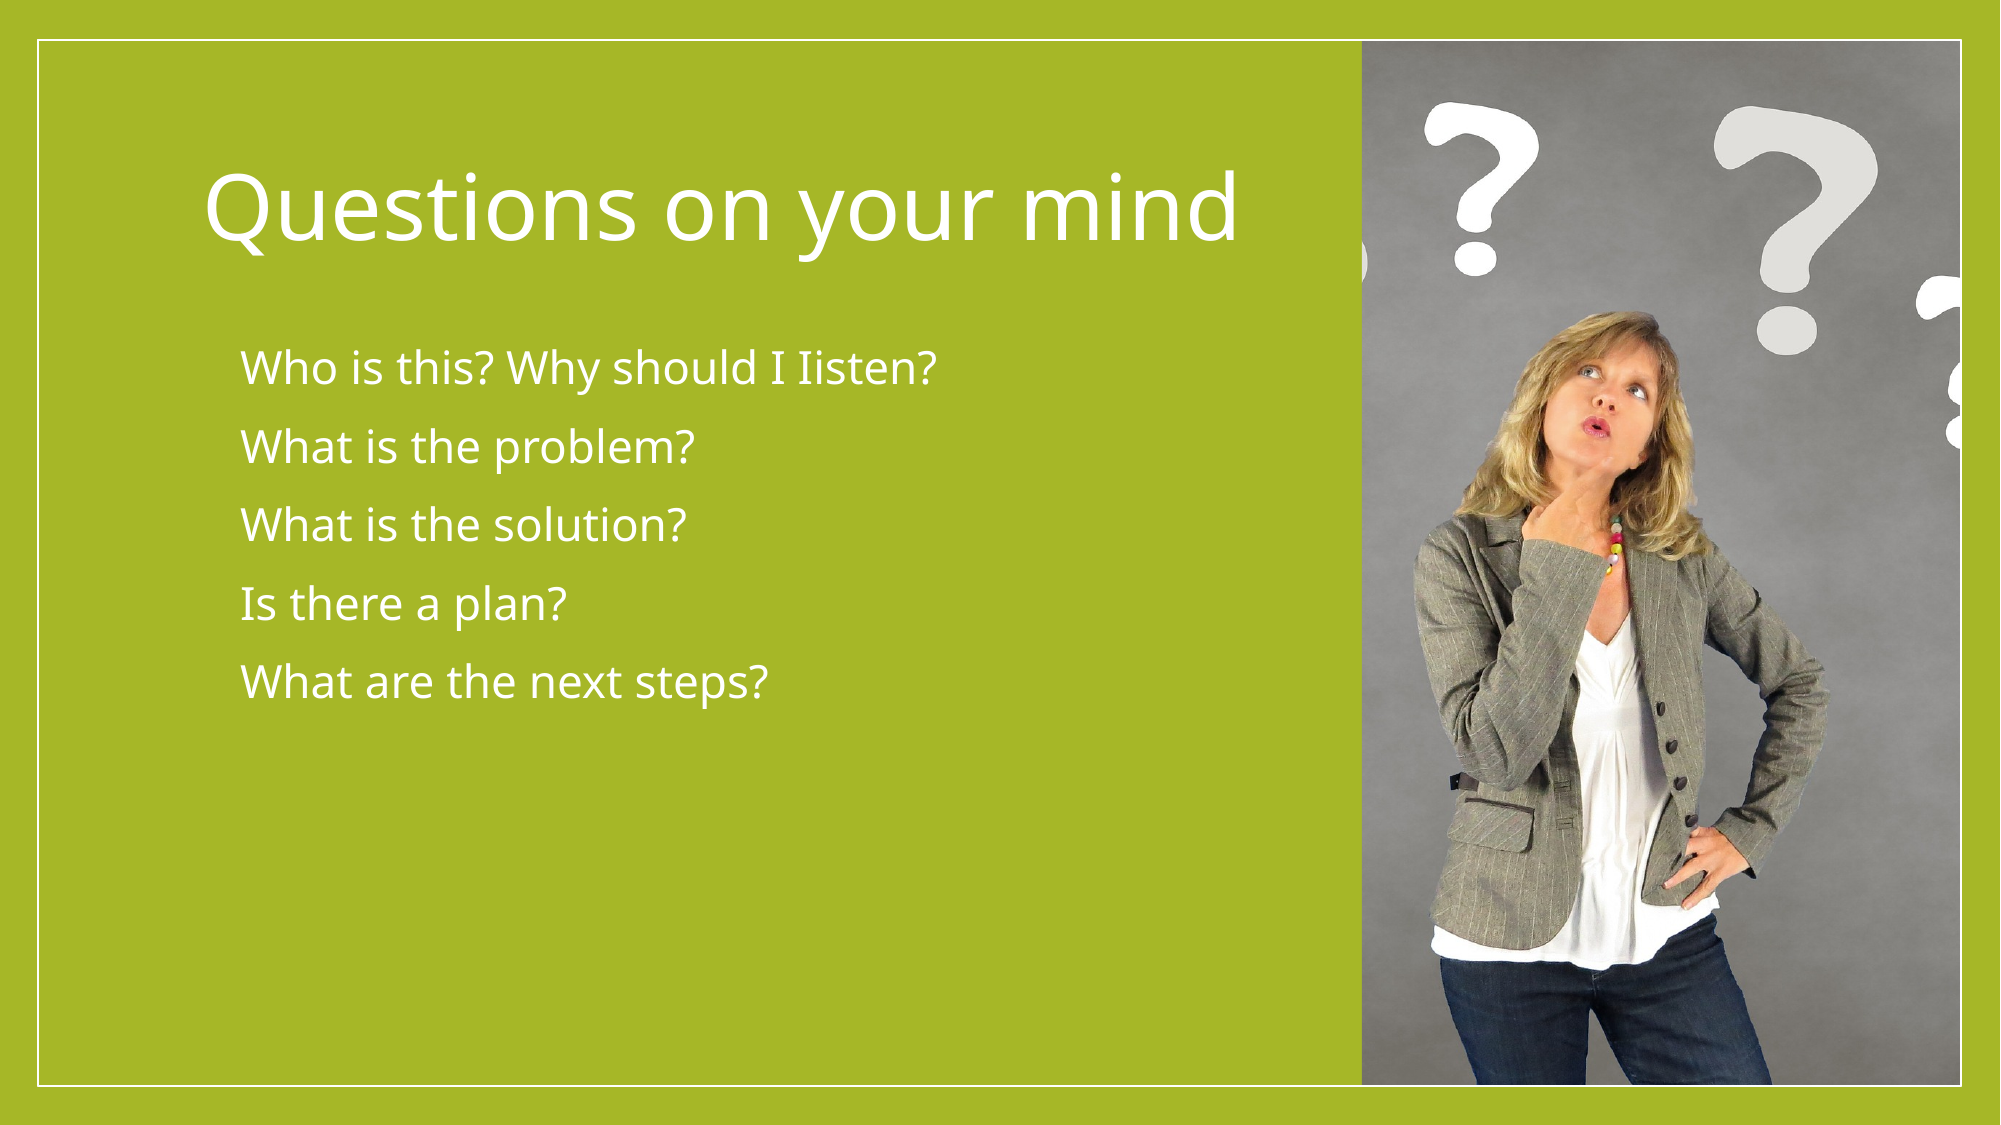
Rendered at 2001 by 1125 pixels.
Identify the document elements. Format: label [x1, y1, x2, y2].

text_box [36, 38, 1360, 1088]
list [1361, 39, 1961, 1087]
